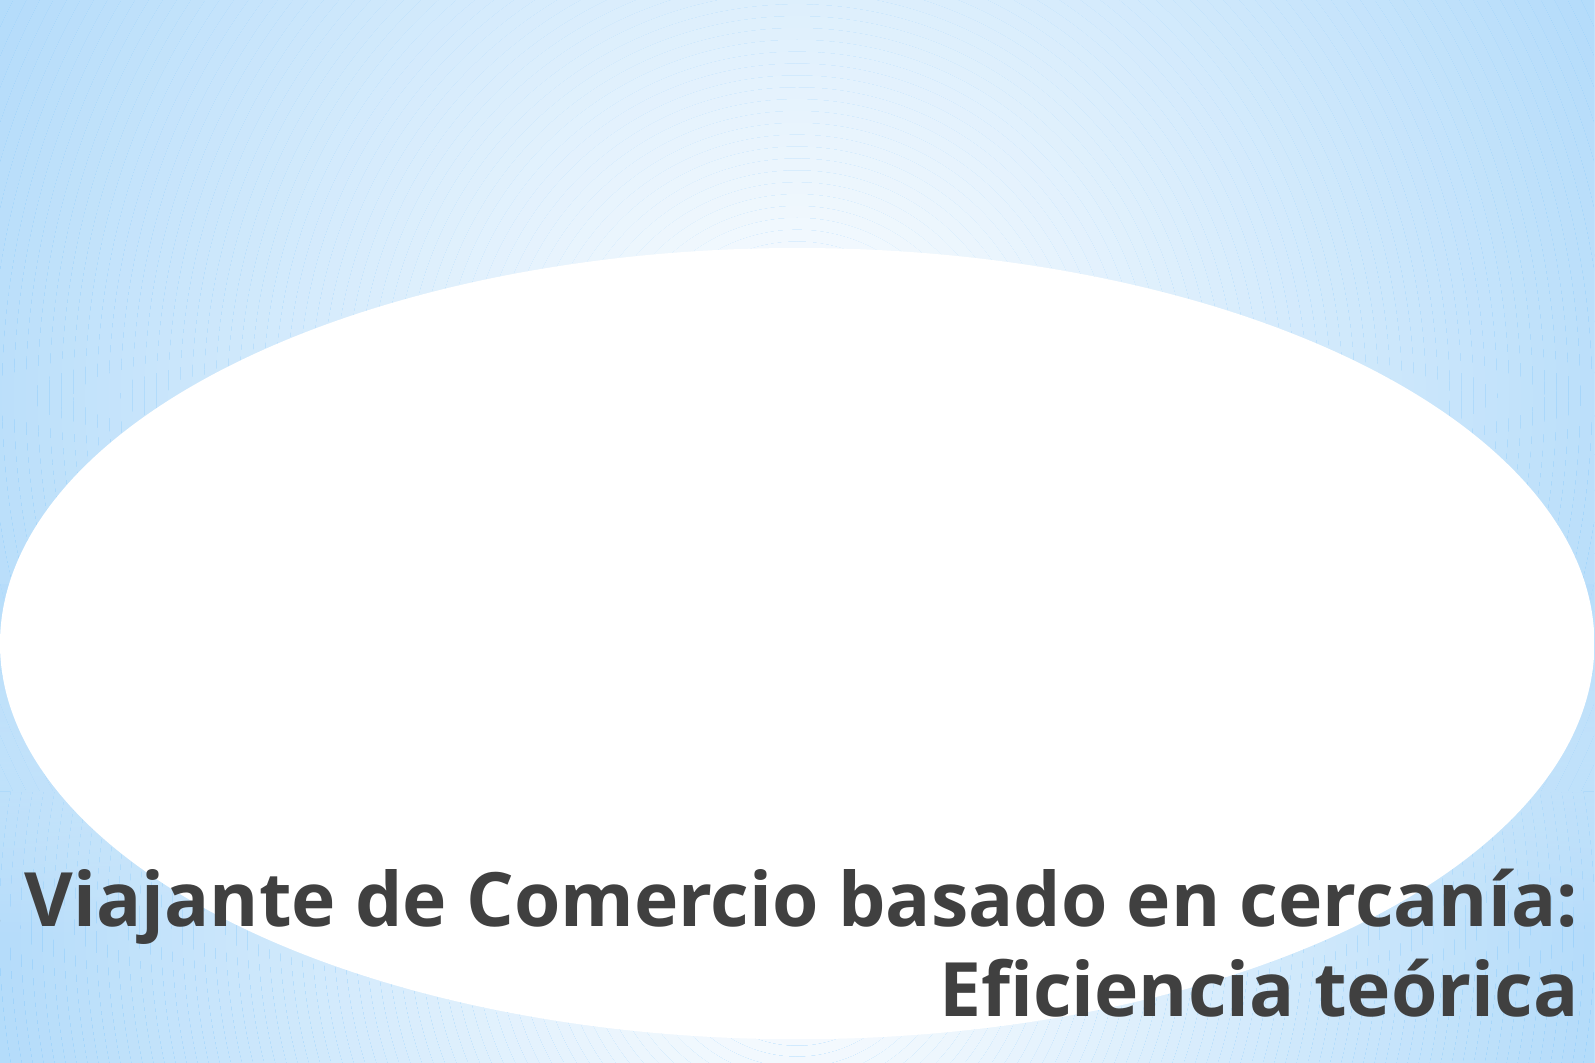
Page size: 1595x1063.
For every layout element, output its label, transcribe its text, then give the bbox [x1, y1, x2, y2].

text_box 2. Viajante de Comercio basado en cercanía: Eficiencia teórica [0, 844, 1594, 1022]
